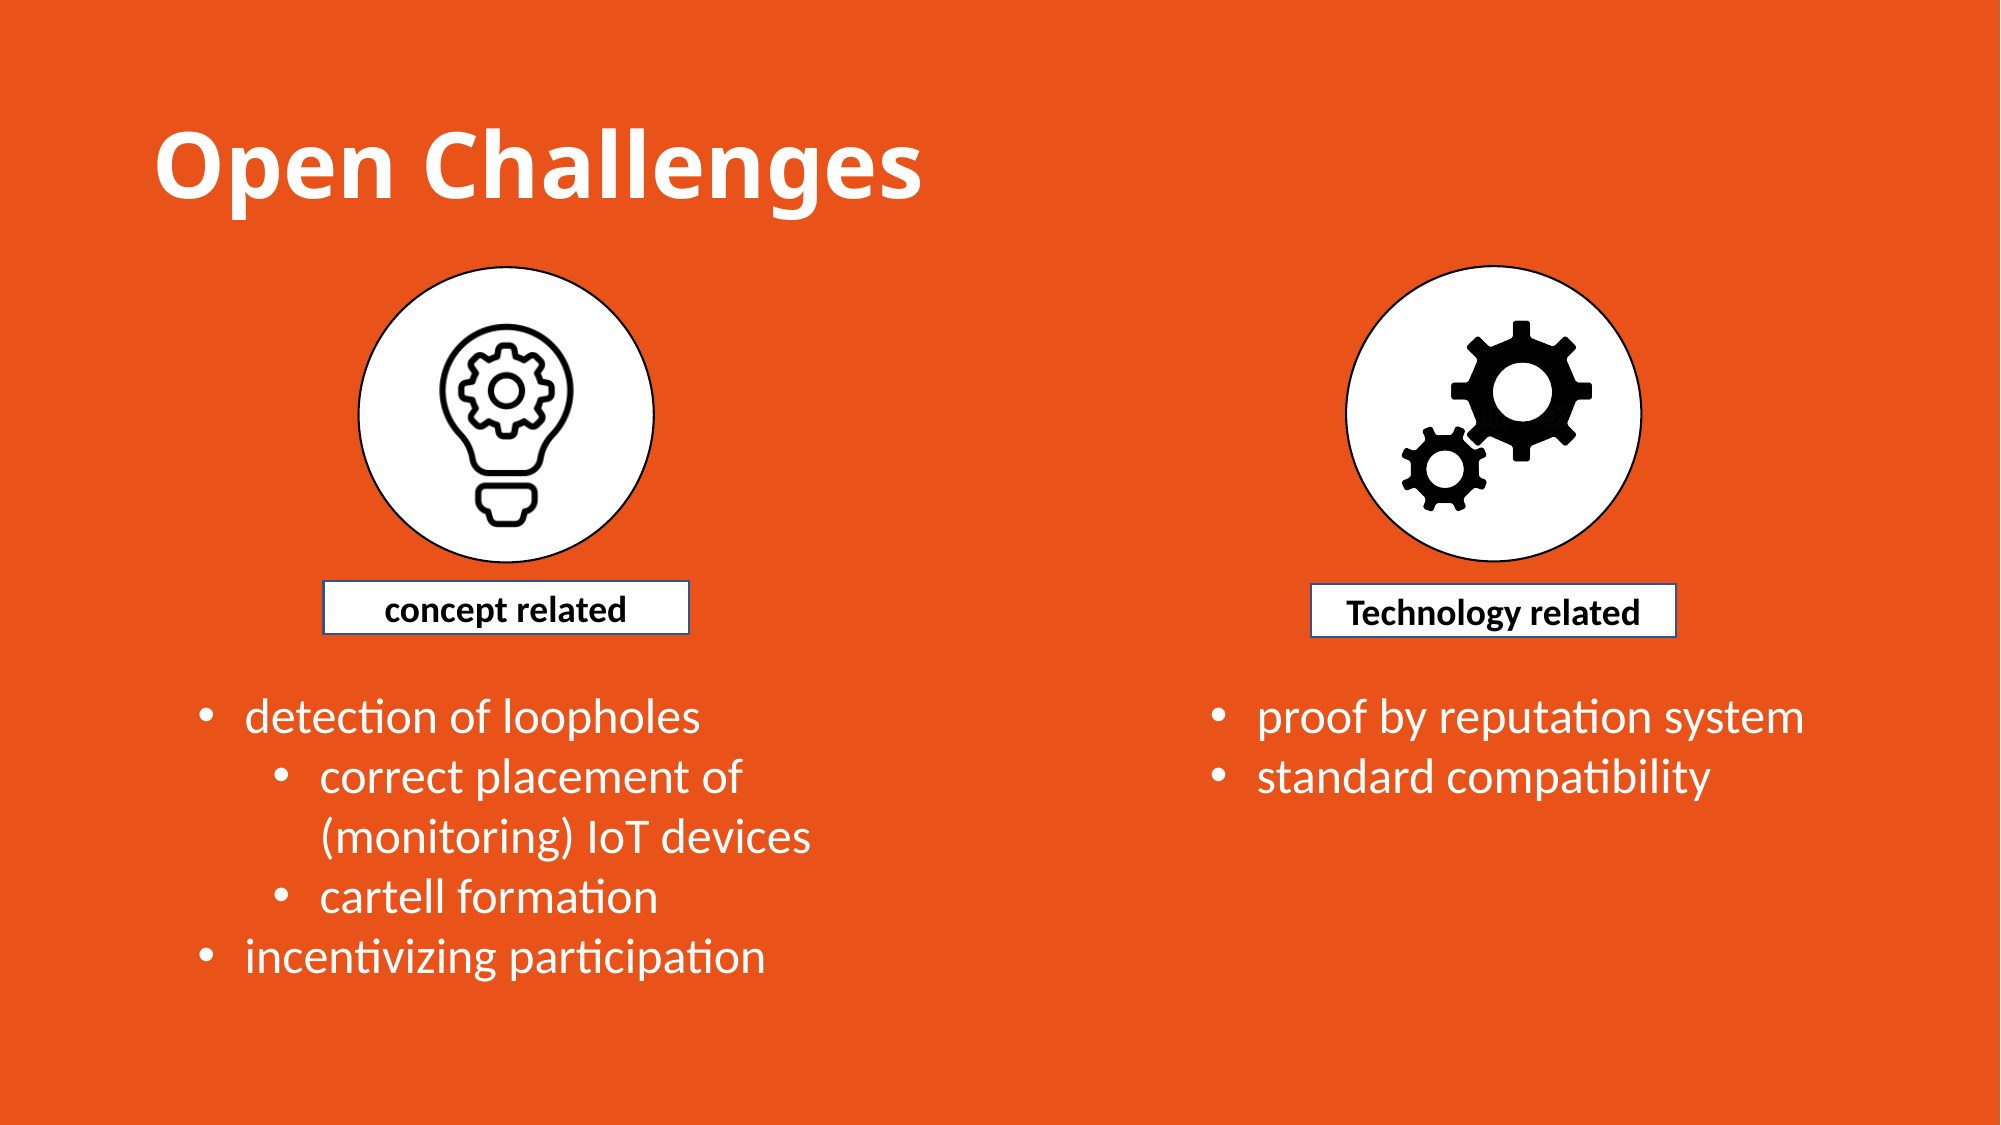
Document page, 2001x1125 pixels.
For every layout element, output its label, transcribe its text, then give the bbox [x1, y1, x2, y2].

text_box Technology related [1310, 583, 1677, 638]
text_box [357, 266, 655, 522]
text_box concept related [322, 580, 690, 635]
text_box [1399, 278, 1589, 299]
text_box [410, 529, 602, 564]
text_box [1345, 319, 1379, 509]
text_box [1609, 319, 1643, 508]
picture [1379, 299, 1609, 529]
title Open Challenges [137, 59, 1863, 278]
text_box proof by reputation system standard compatibility [1194, 676, 1844, 882]
text_box [1399, 529, 1588, 563]
picture [403, 322, 610, 529]
text_box detection of loopholes correct placement of (monitoring) IoT devices cartell formation incentivizing participation [182, 676, 966, 1062]
